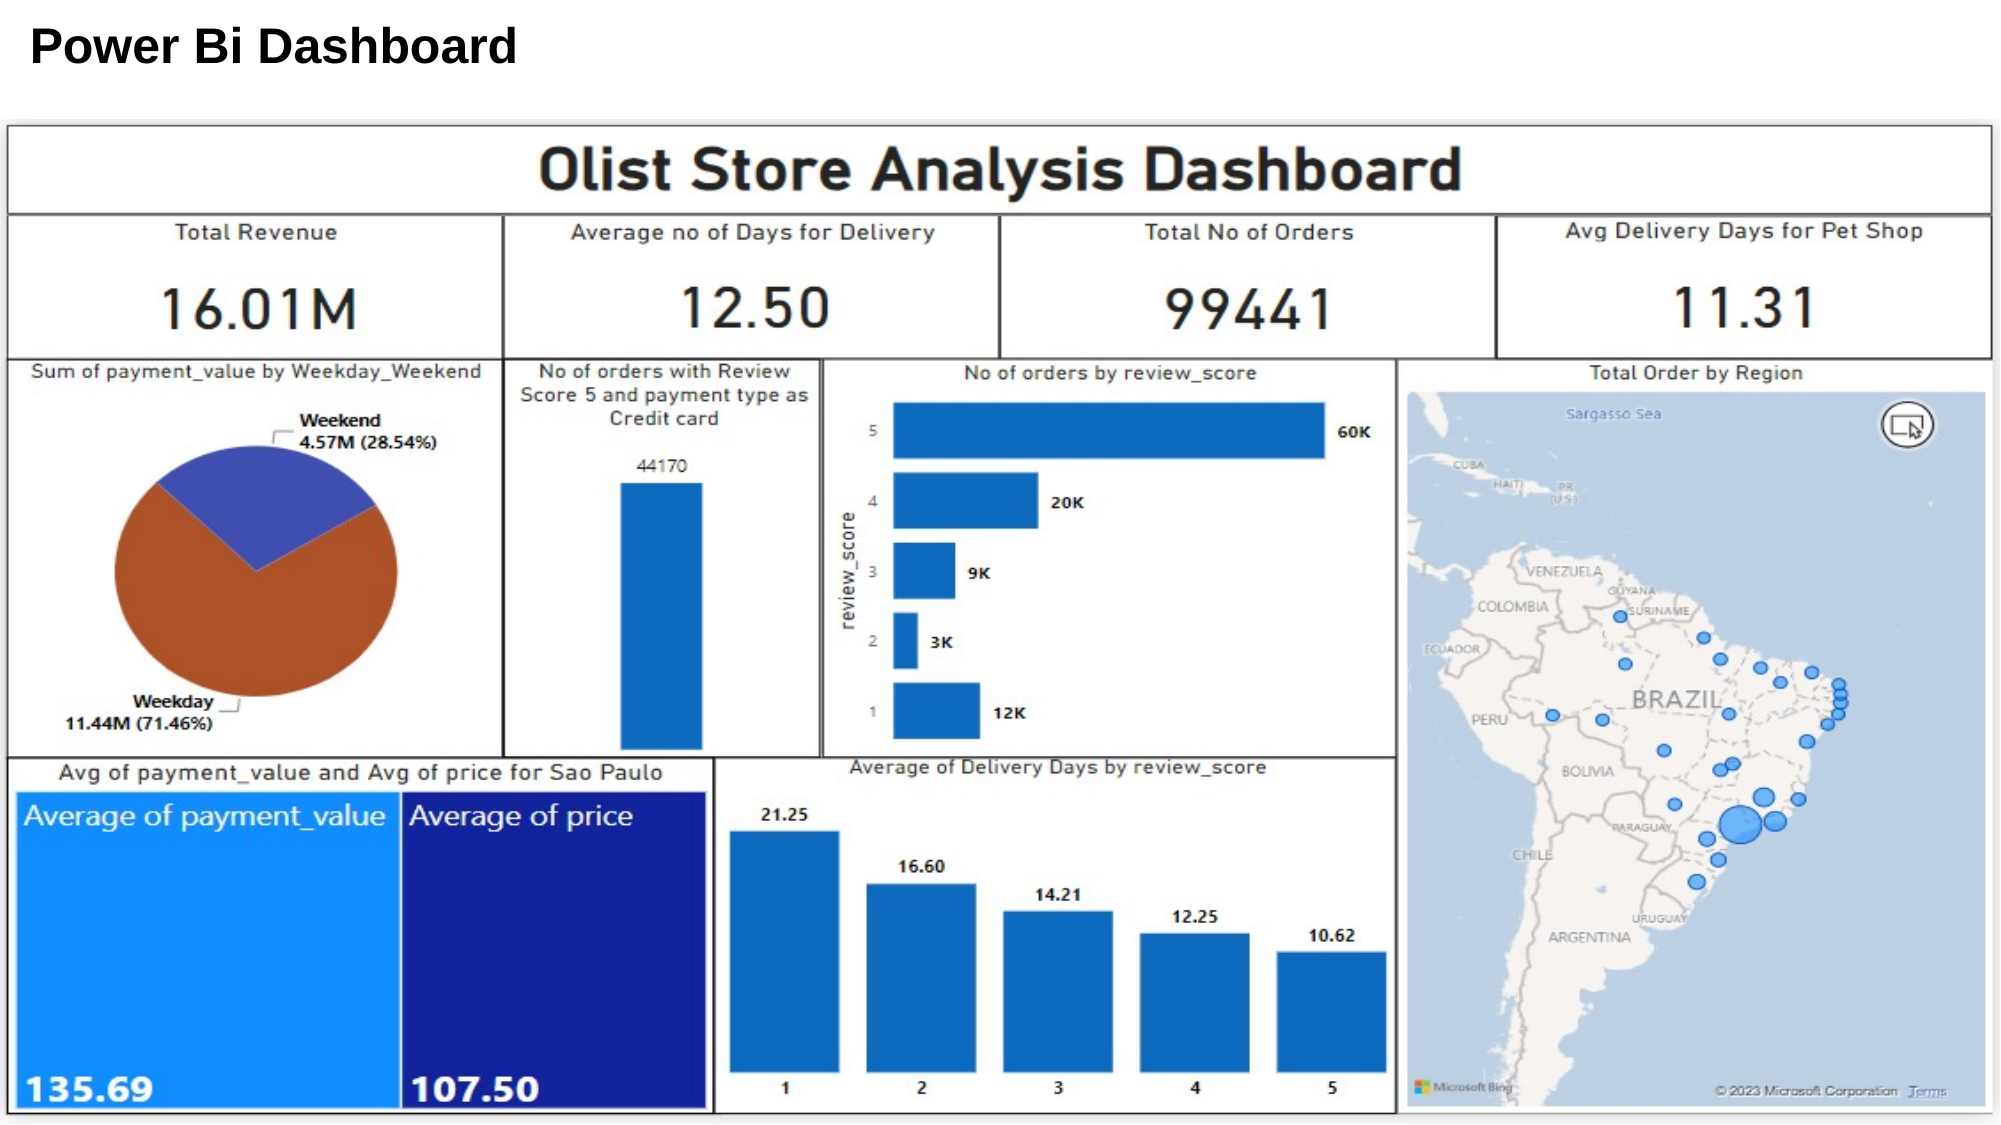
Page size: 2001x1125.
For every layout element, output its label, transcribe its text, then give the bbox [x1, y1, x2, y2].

text_box [0, 0, 2000, 119]
text_box Power Bi Dashboard [15, 5, 1282, 81]
picture [0, 119, 2000, 1124]
